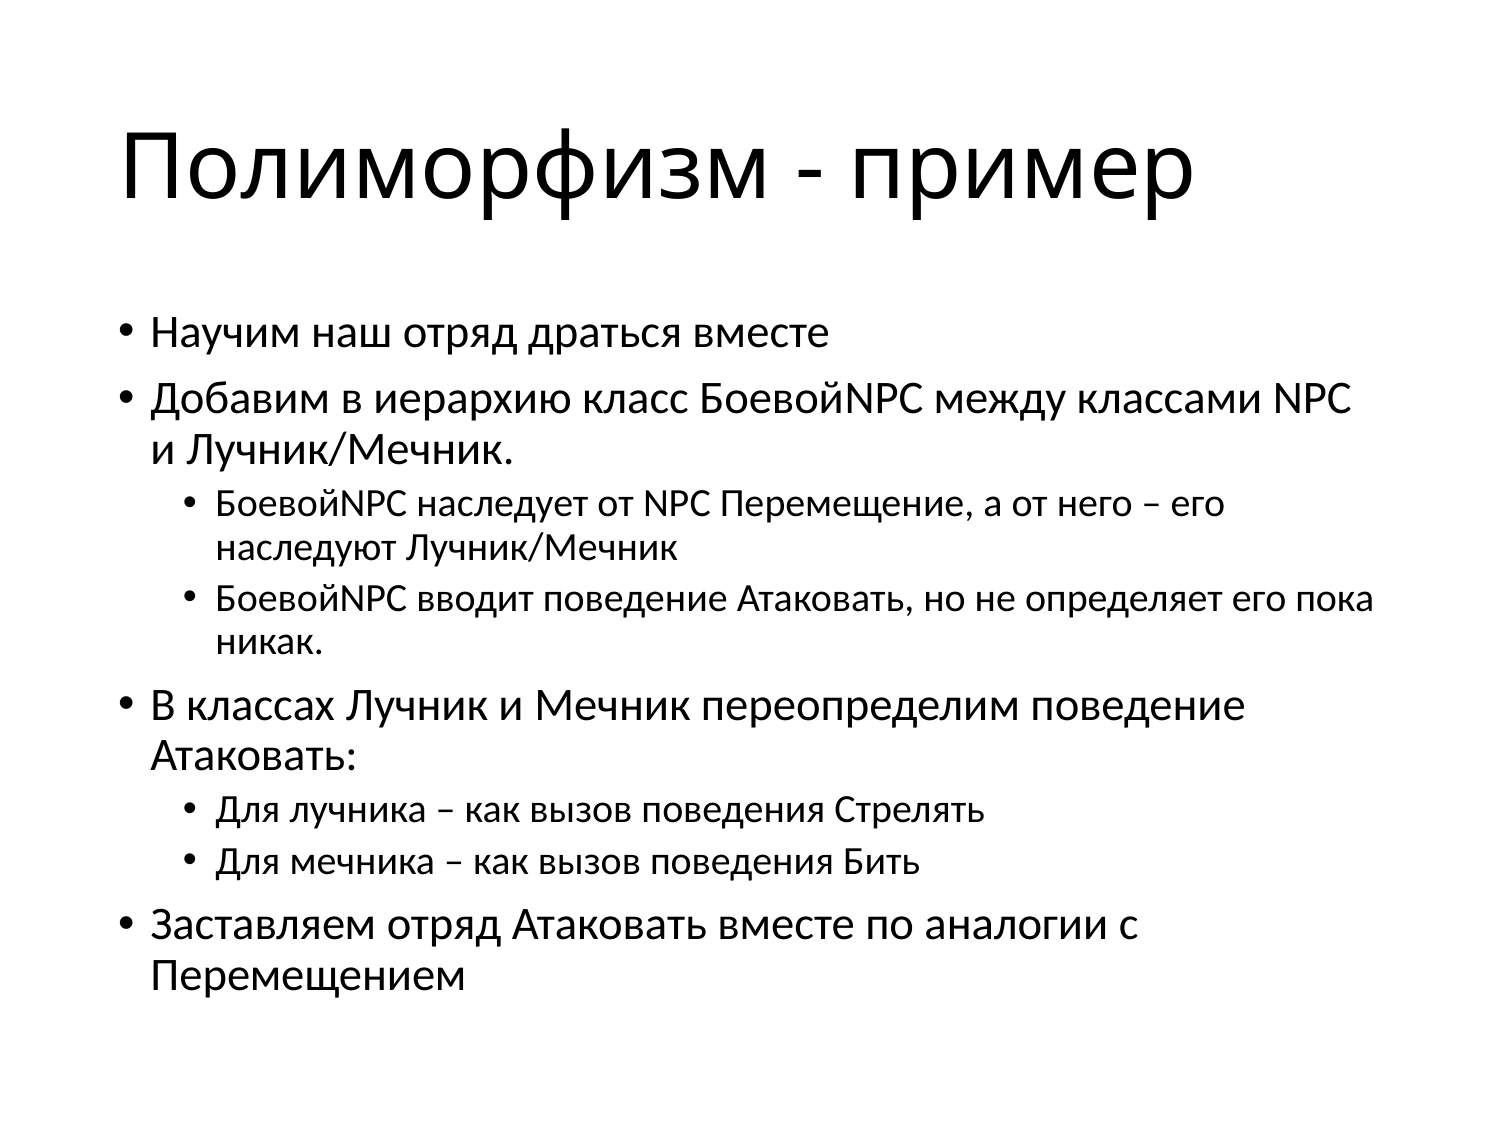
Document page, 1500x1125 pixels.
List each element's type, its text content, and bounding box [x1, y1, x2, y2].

title Полиморфизм - пример [103, 59, 1397, 278]
list Научим наш отряд драться вместе Добавим в иерархию класс БоевойNPC между классами NPC и Лучник/Мечник. БоевойNPC наследует от NPC Перемещение, а от него – его наследуют Лучник/Мечник БоевойNPC вводит поведение Атаковать, но не определяет его пока никак. В классах Лучник и Мечник переопределим поведение Атаковать: Для лучника – как вызов поведения Стрелять Для мечника – как вызов поведения Бить Заставляем отряд Атаковать вместе по аналогии с Перемещением [103, 299, 1397, 1014]
